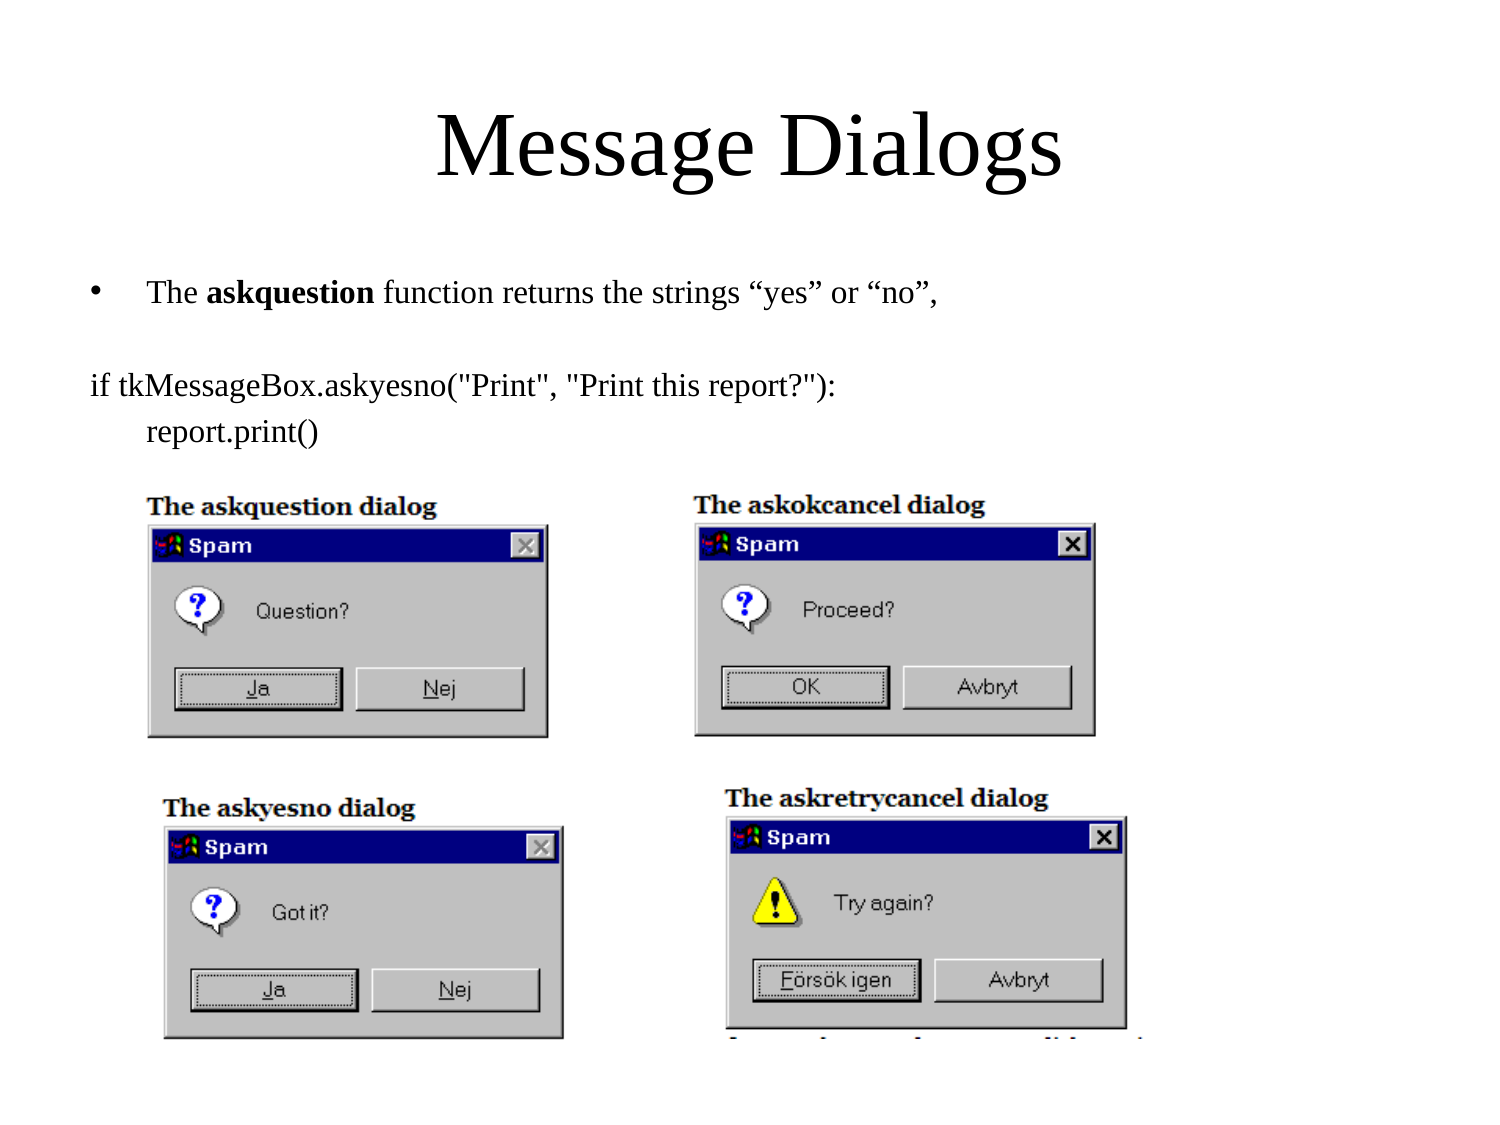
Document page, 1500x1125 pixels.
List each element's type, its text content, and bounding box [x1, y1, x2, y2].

picture [137, 487, 569, 743]
title Message Dialogs [75, 45, 1425, 233]
picture [712, 774, 1154, 1040]
picture [687, 487, 1107, 743]
picture [149, 787, 576, 1044]
list The askquestion function returns the strings “yes” or “no”, if tkMessageBox.askyesno("Print", "Print this report?"): report.print() [75, 262, 1425, 1005]
